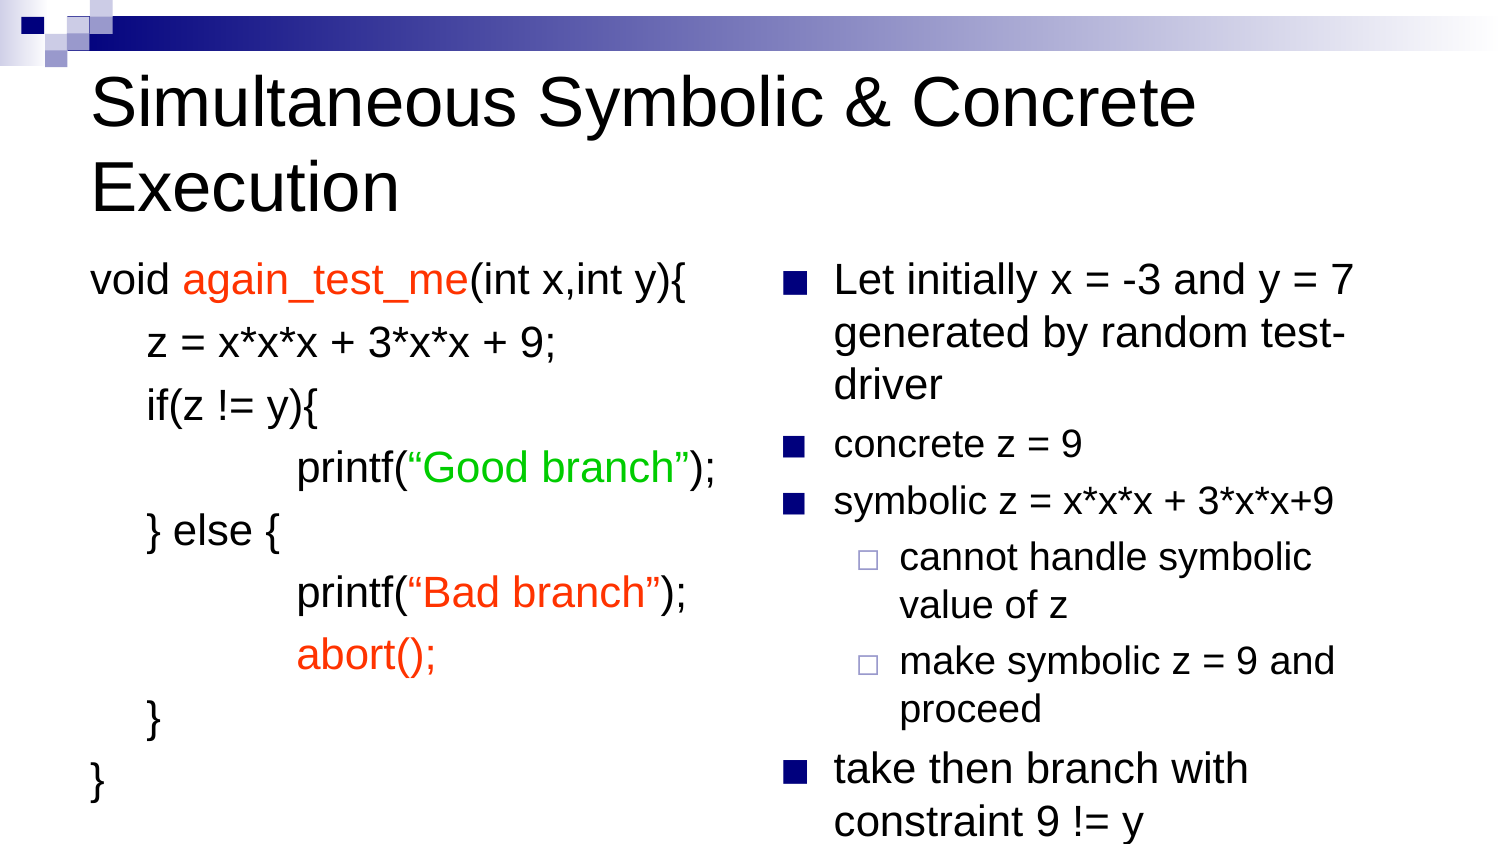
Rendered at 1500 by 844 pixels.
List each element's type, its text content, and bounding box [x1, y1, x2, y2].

list Let initially x = -3 and y = 7 generated by random test-driver concrete z = 9 symbolic z = x*x*x + 3*x*x+9 cannot handle symbolic value of z make symbolic z = 9 and proceed take then branch with constraint 9 != y [762, 243, 1425, 722]
title Simultaneous Symbolic & Concrete Execution [75, 56, 1425, 225]
list void again_test_me(int x,int y){ z = x*x*x + 3*x*x + 9; if(z != y){ printf(“Good branch”); } else { printf(“Bad branch”); abort(); } } [75, 243, 738, 722]
